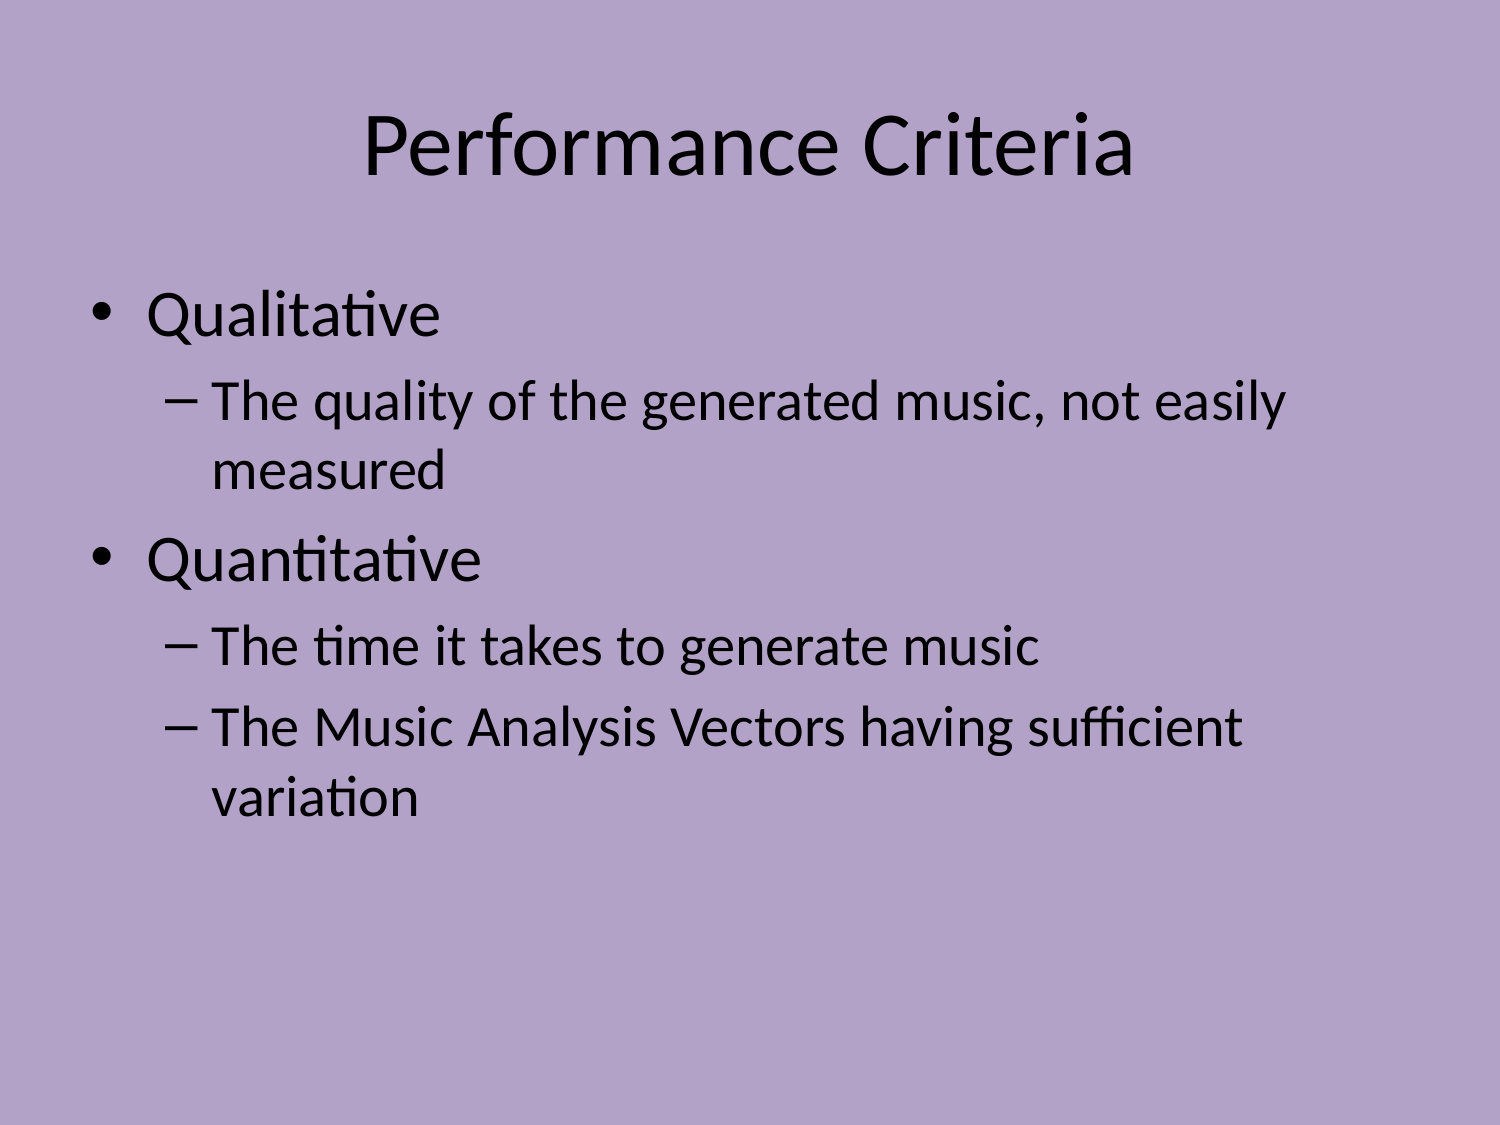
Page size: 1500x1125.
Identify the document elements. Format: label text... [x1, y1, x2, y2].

title Performance Criteria [75, 45, 1425, 233]
list Qualitative The quality of the generated music, not easily measured Quantitative The time it takes to generate music The Music Analysis Vectors having sufficient variation [75, 262, 1425, 1005]
